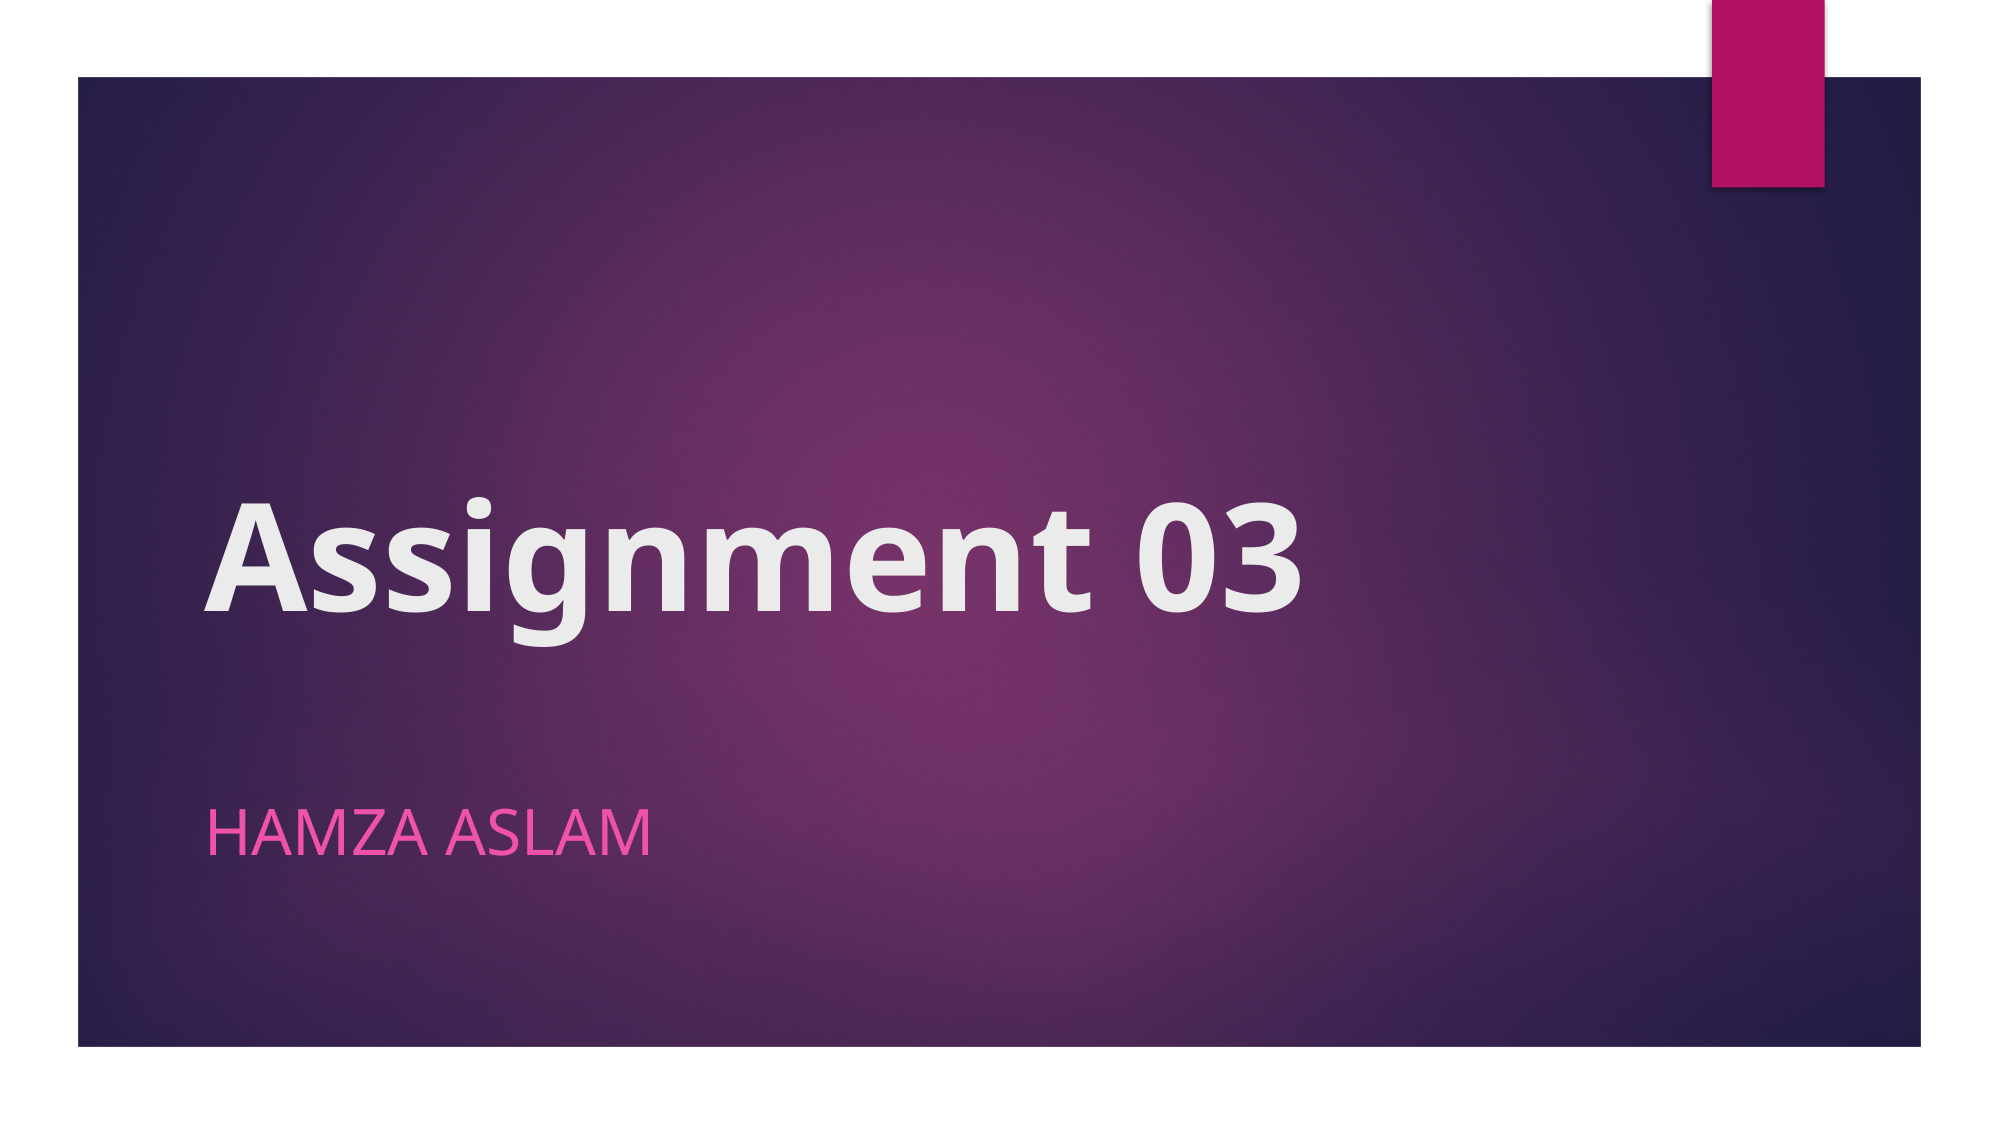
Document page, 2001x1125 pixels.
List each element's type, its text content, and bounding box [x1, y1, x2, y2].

title Assignment 03 [189, 344, 1638, 783]
subtitle Hamza Aslam [189, 783, 1638, 925]
